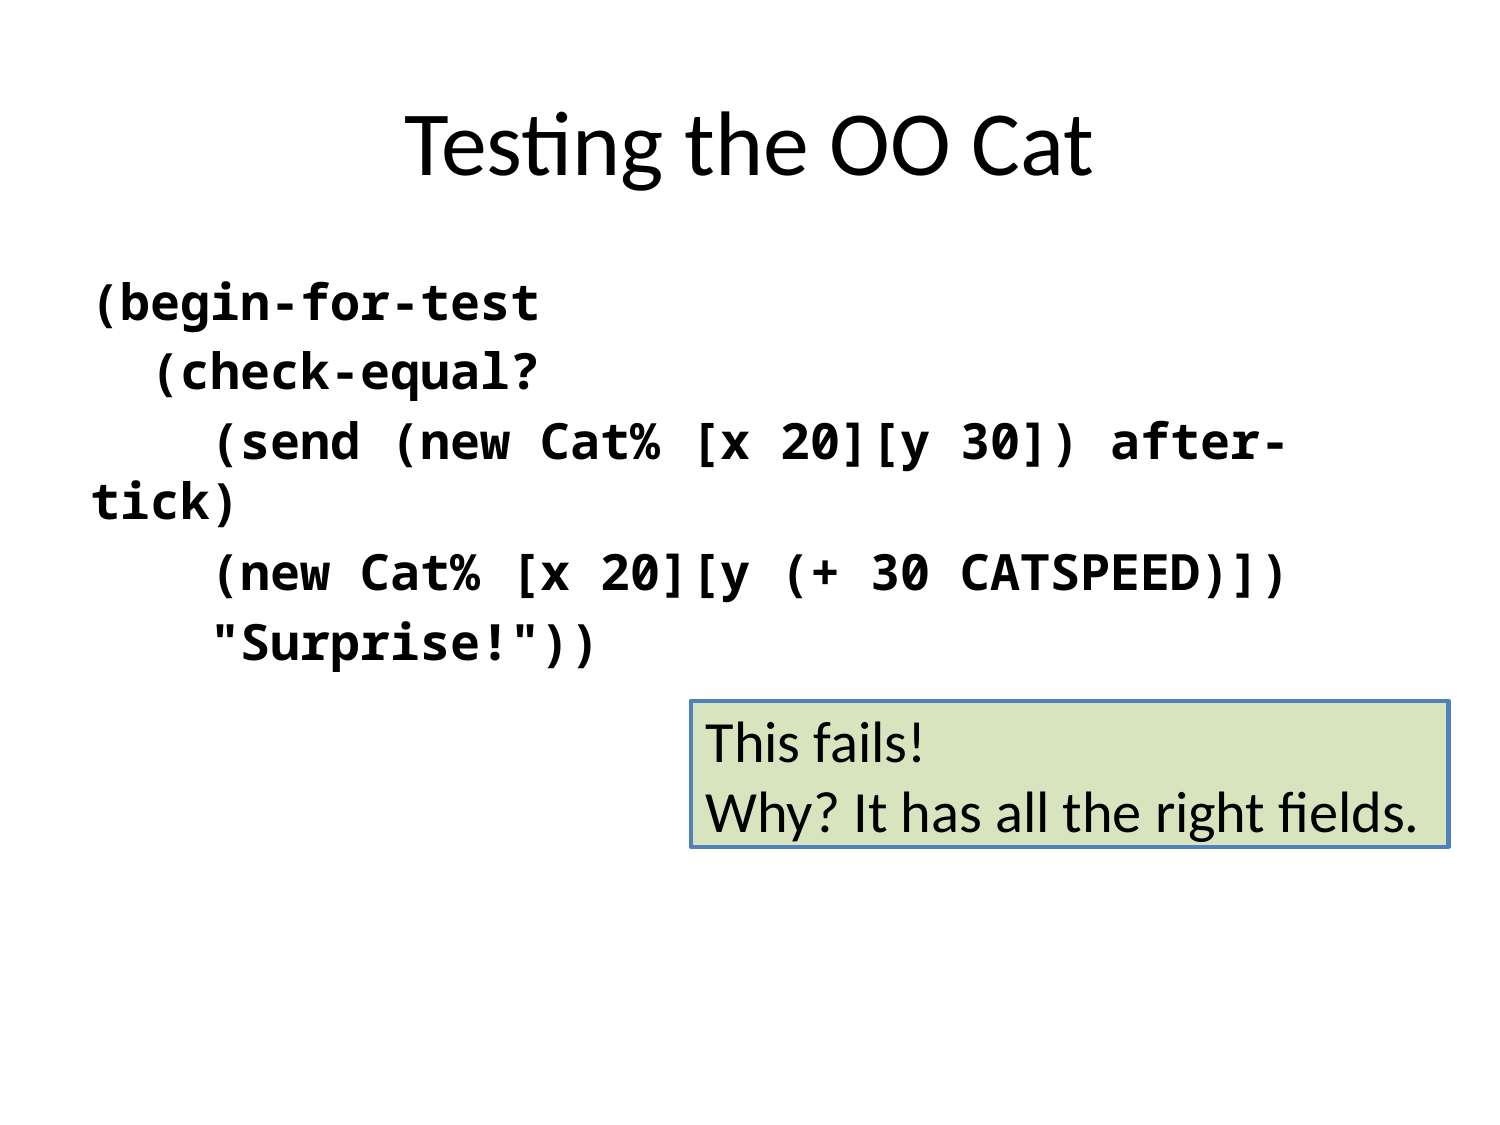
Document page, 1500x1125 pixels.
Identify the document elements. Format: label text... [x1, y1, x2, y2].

text_box This fails! Why? It has all the right fields. [689, 699, 1451, 849]
title Testing the OO Cat [75, 45, 1425, 233]
list (begin-for-test (check-equal? (send (new Cat% [x 20][y 30]) after-tick) (new Cat% [x 20][y (+ 30 CATSPEED)]) "Surprise!")) [75, 262, 1425, 1005]
